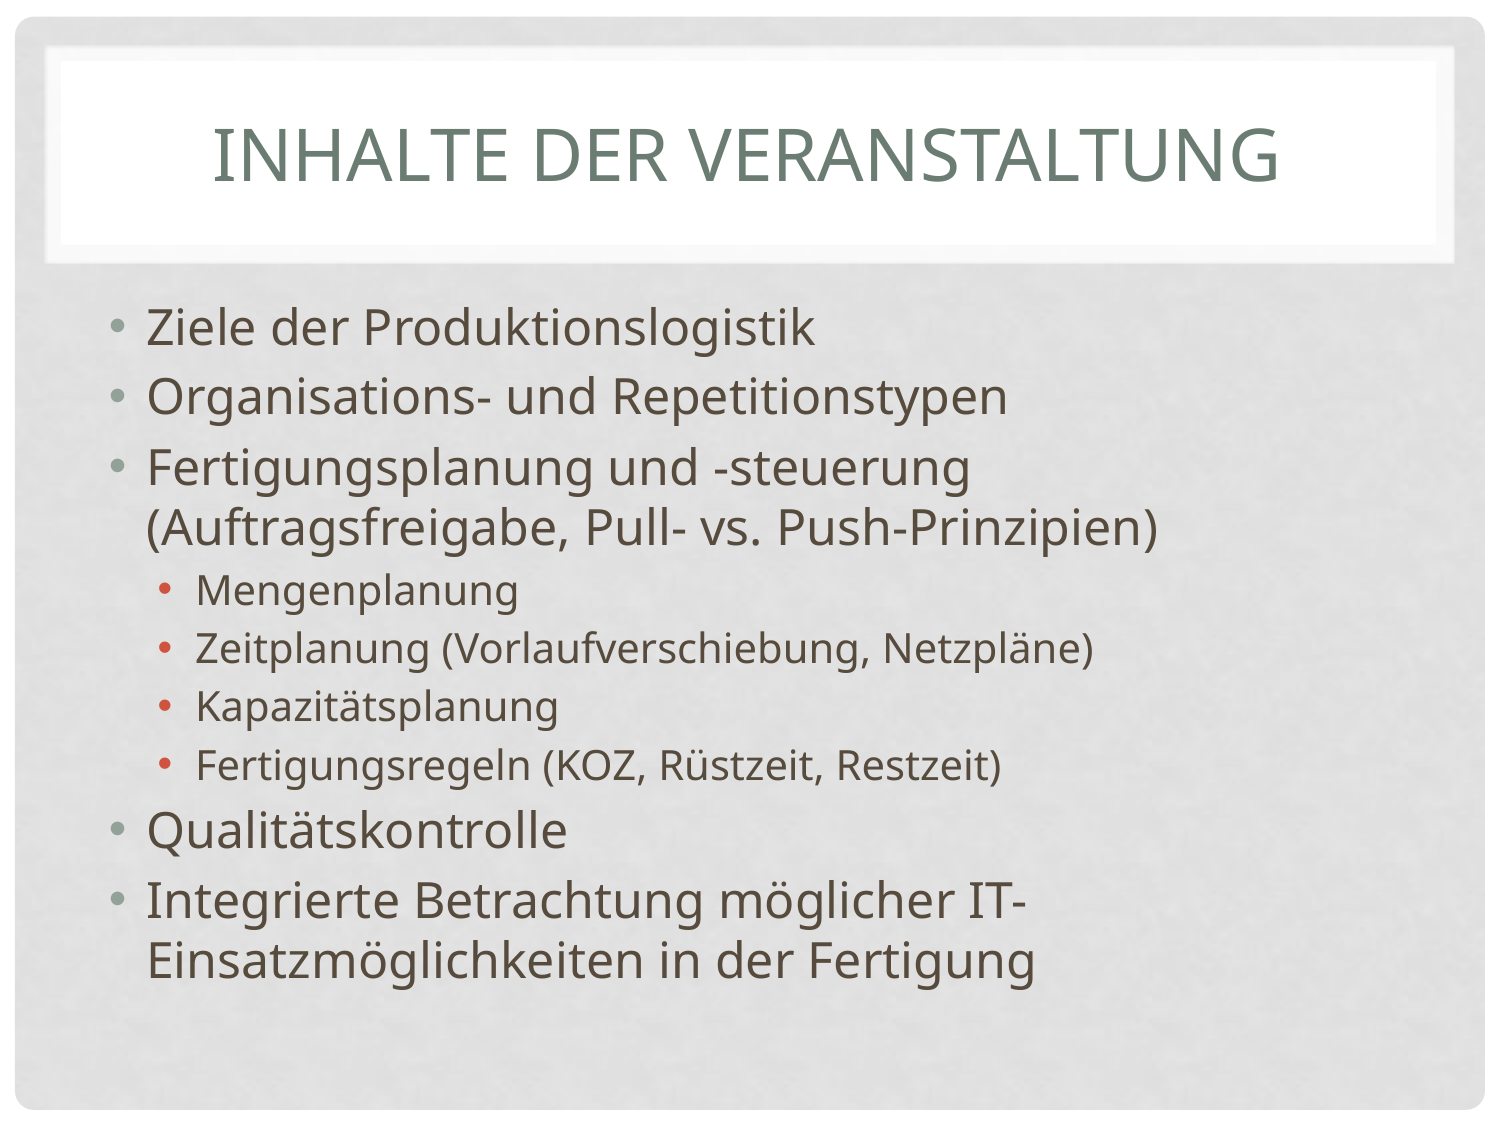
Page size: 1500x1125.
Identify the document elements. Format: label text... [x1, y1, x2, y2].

list Ziele der Produktionslogistik Organisations- und Repetitionstypen Fertigungsplanung und -steuerung (Auftragsfreigabe, Pull- vs. Push-Prinzipien) Mengenplanung Zeitplanung (Vorlaufverschiebung, Netzpläne) Kapazitätsplanung Fertigungsregeln (KOZ, Rüstzeit, Restzeit) Qualitätskontrolle Integrierte Betrachtung möglicher IT-Einsatzmöglichkeiten in der Fertigung [75, 287, 1425, 1005]
title Inhalte der Veranstaltung [69, 66, 1425, 238]
